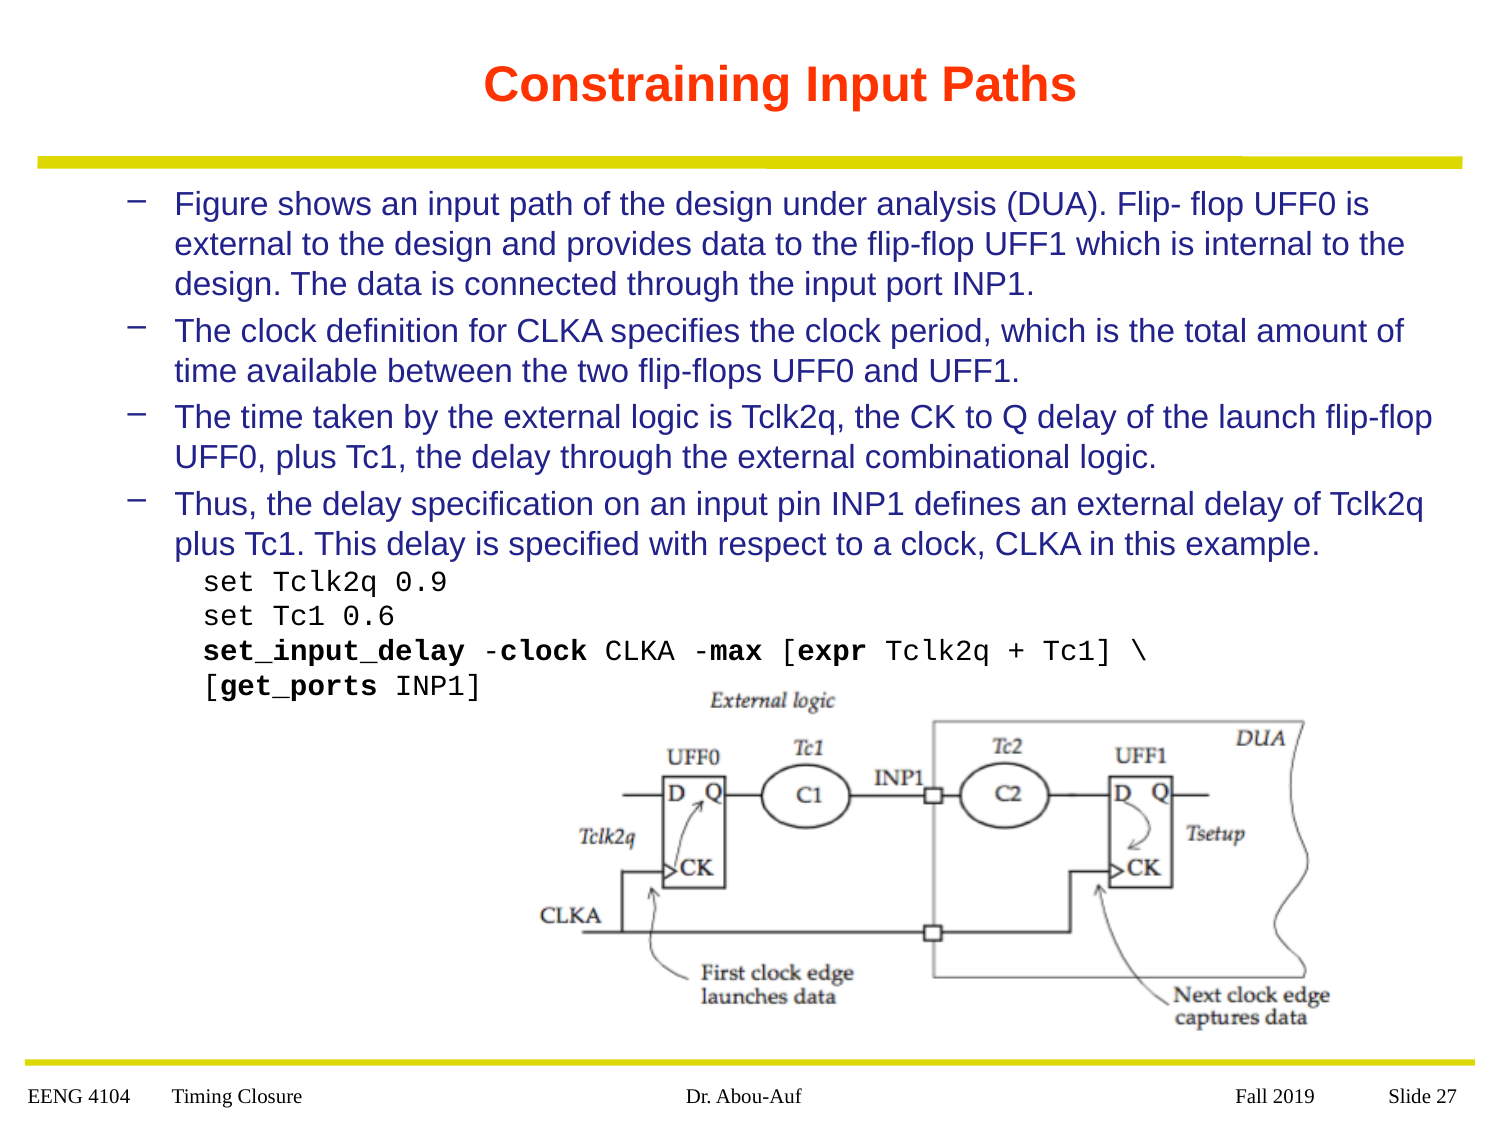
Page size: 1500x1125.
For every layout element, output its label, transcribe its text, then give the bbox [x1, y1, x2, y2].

title Constraining Input Paths [187, 0, 1388, 163]
footer Dr. Abou-Auf [612, 1074, 876, 1125]
slide_number EENG 4104 Timing Closure [12, 1074, 513, 1125]
list Figure shows an input path of the design under analysis (DUA). Flip- flop UFF0 is external to the design and provides data to the flip-flop UFF1 which is internal to the design. The data is connected through the input port INP1. The clock definition for CLKA specifies the clock period, which is the total amount of time available between the two flip-flops UFF0 and UFF1. The time taken by the external logic is Tclk2q, the CK to Q delay of the launch flip-flop UFF0, plus Tc1, the delay through the external combinational logic. Thus, the delay specification on an input pin INP1 defines an external delay of Tclk2q plus Tc1. This delay is specified with respect to a clock, CLKA in this example. set Tclk2q 0.9 set Tc1 0.6 set_input_delay -clock CLKA -max [expr Tclk2q + Tc1] \ [get_ports INP1] [37, 174, 1463, 1050]
slide_number Fall 2019 Slide 27 [1199, 1074, 1488, 1125]
picture [537, 689, 1338, 1051]
